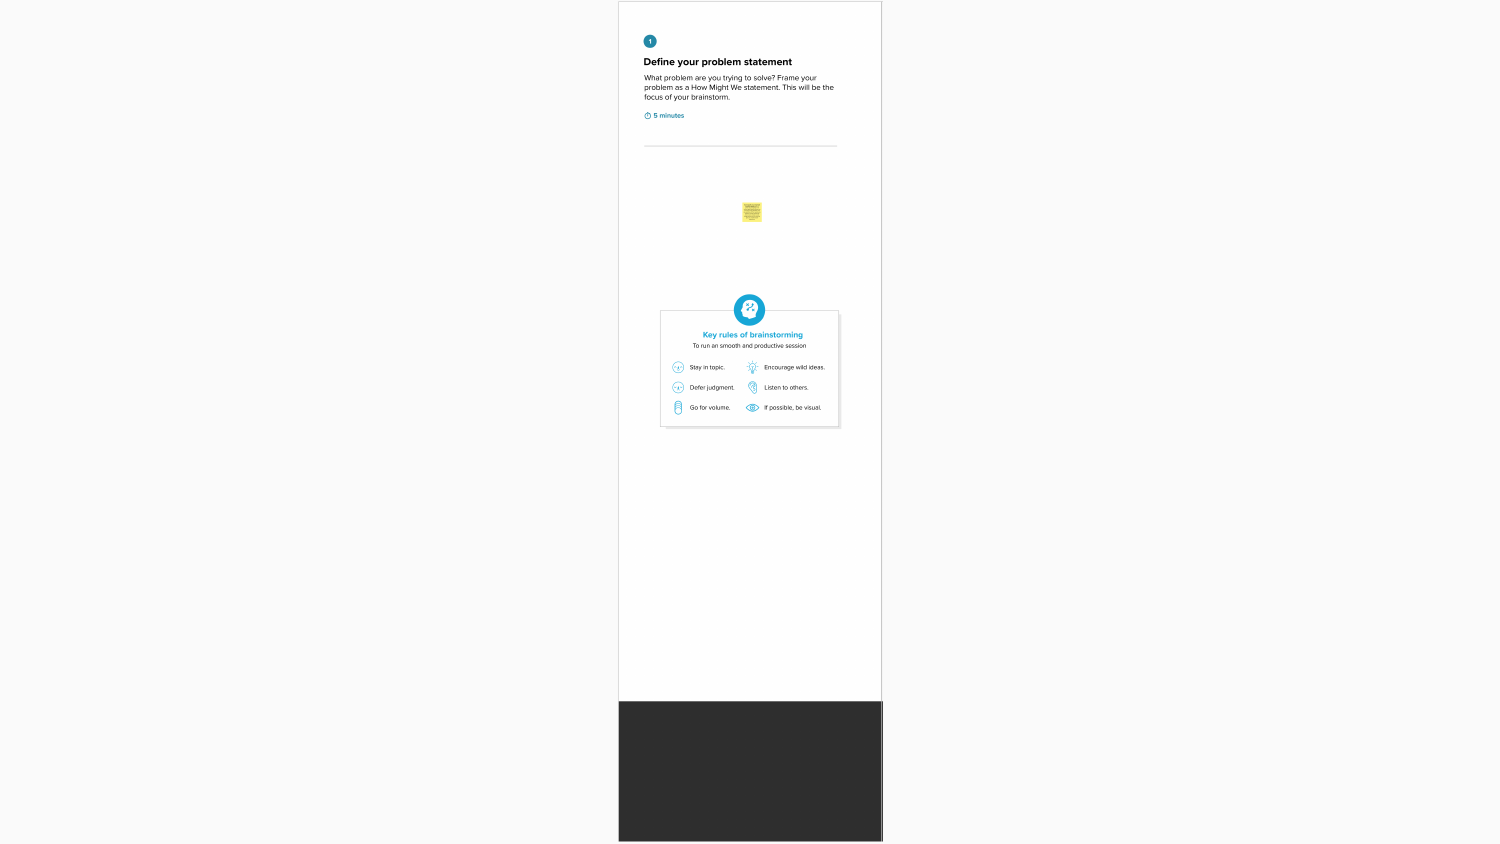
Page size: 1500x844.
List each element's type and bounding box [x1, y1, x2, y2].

picture [617, 0, 883, 843]
